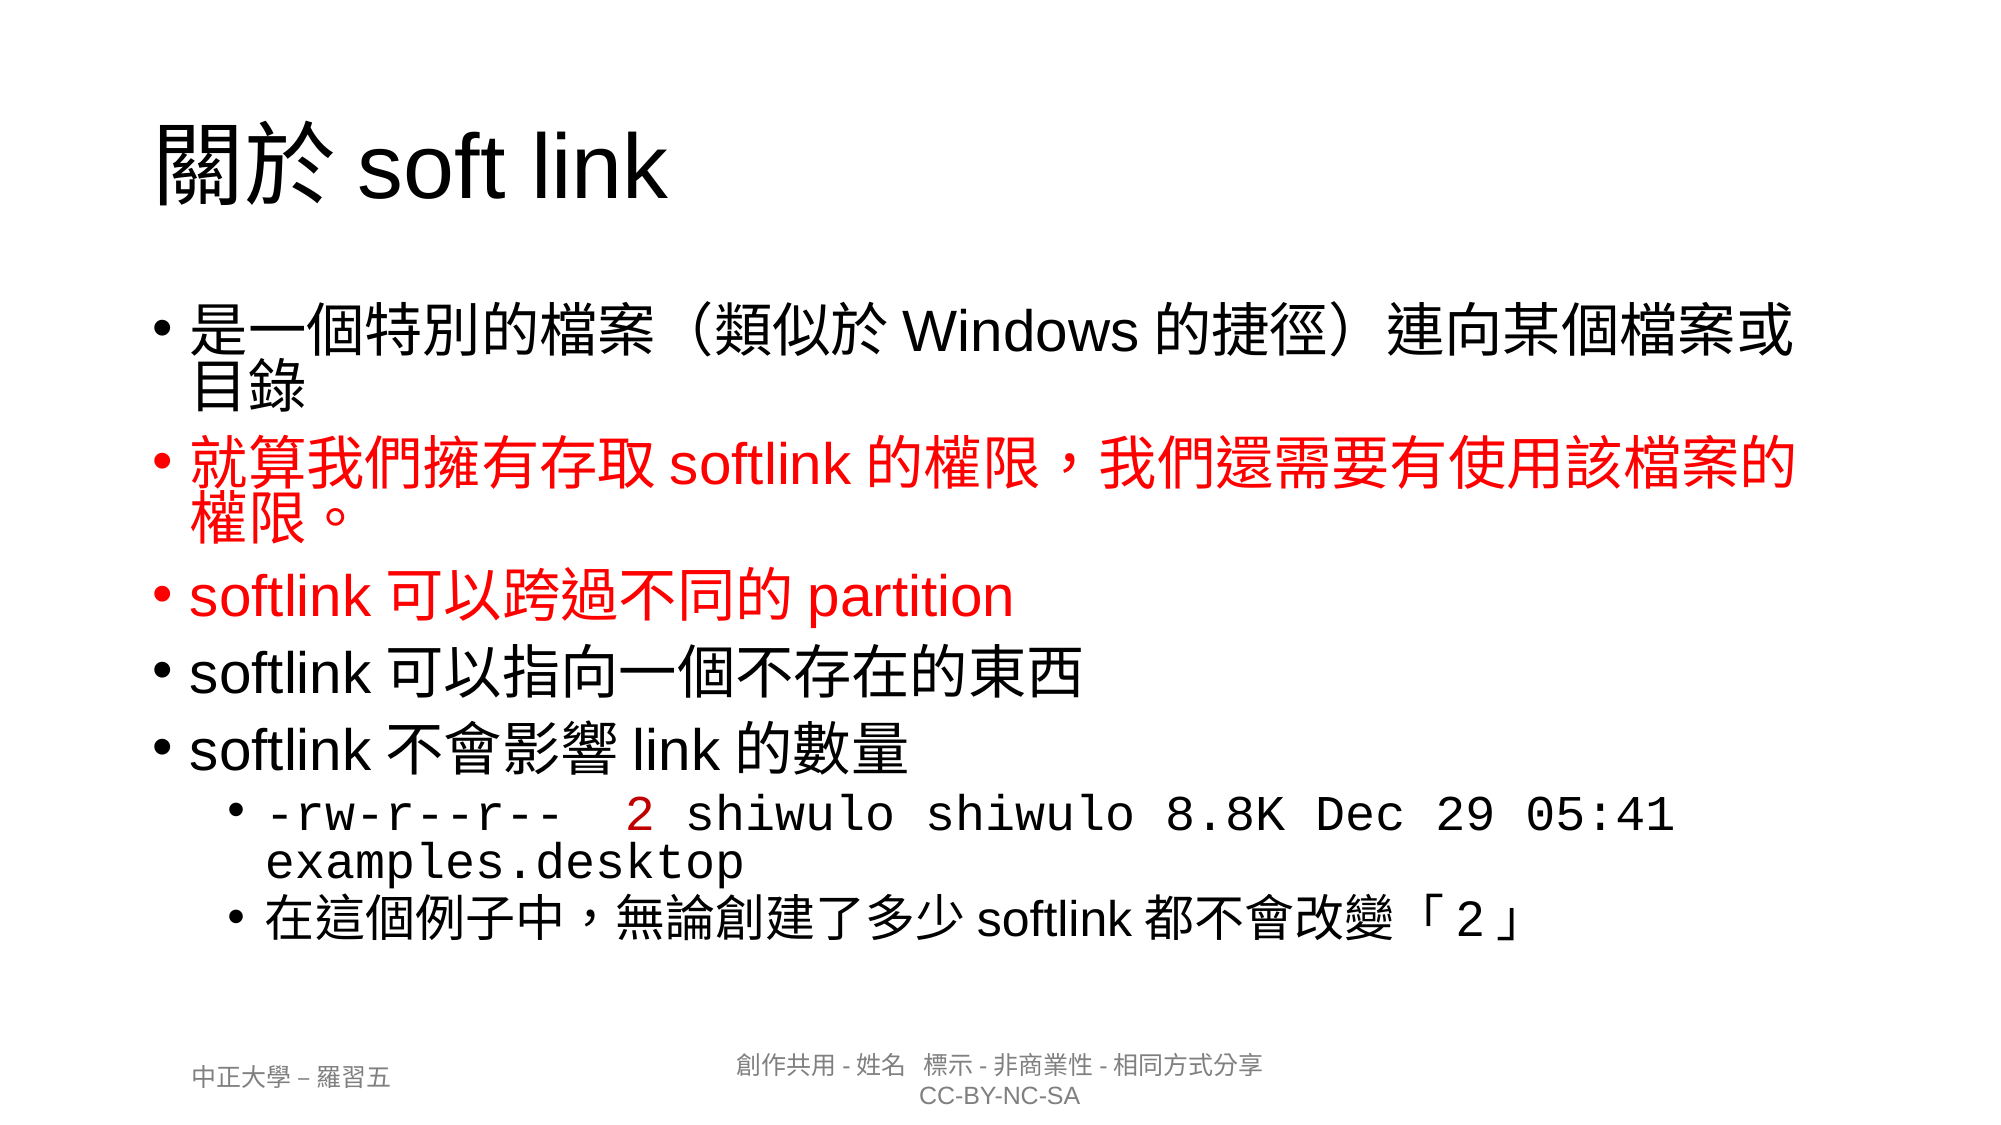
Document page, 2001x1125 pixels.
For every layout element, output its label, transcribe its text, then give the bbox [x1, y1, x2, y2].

text_box 關於soft link [137, 59, 1863, 278]
text_box 是一個特別的檔案（類似於Windows的捷徑）連向某個檔案或目錄 就算我們擁有存取softlink的權限，我們還需要有使用該檔案的權限。 softlink可以跨過不同的partition softlink可以指向一個不存在的東西 softlink不會影響link的數量 -rw-r--r-- 2 shiwulo shiwulo 8.8K Dec 29 05:41 examples.desktop 在這個例子中，無論創建了多少softlink都不會改變「2」 [137, 299, 1863, 1014]
